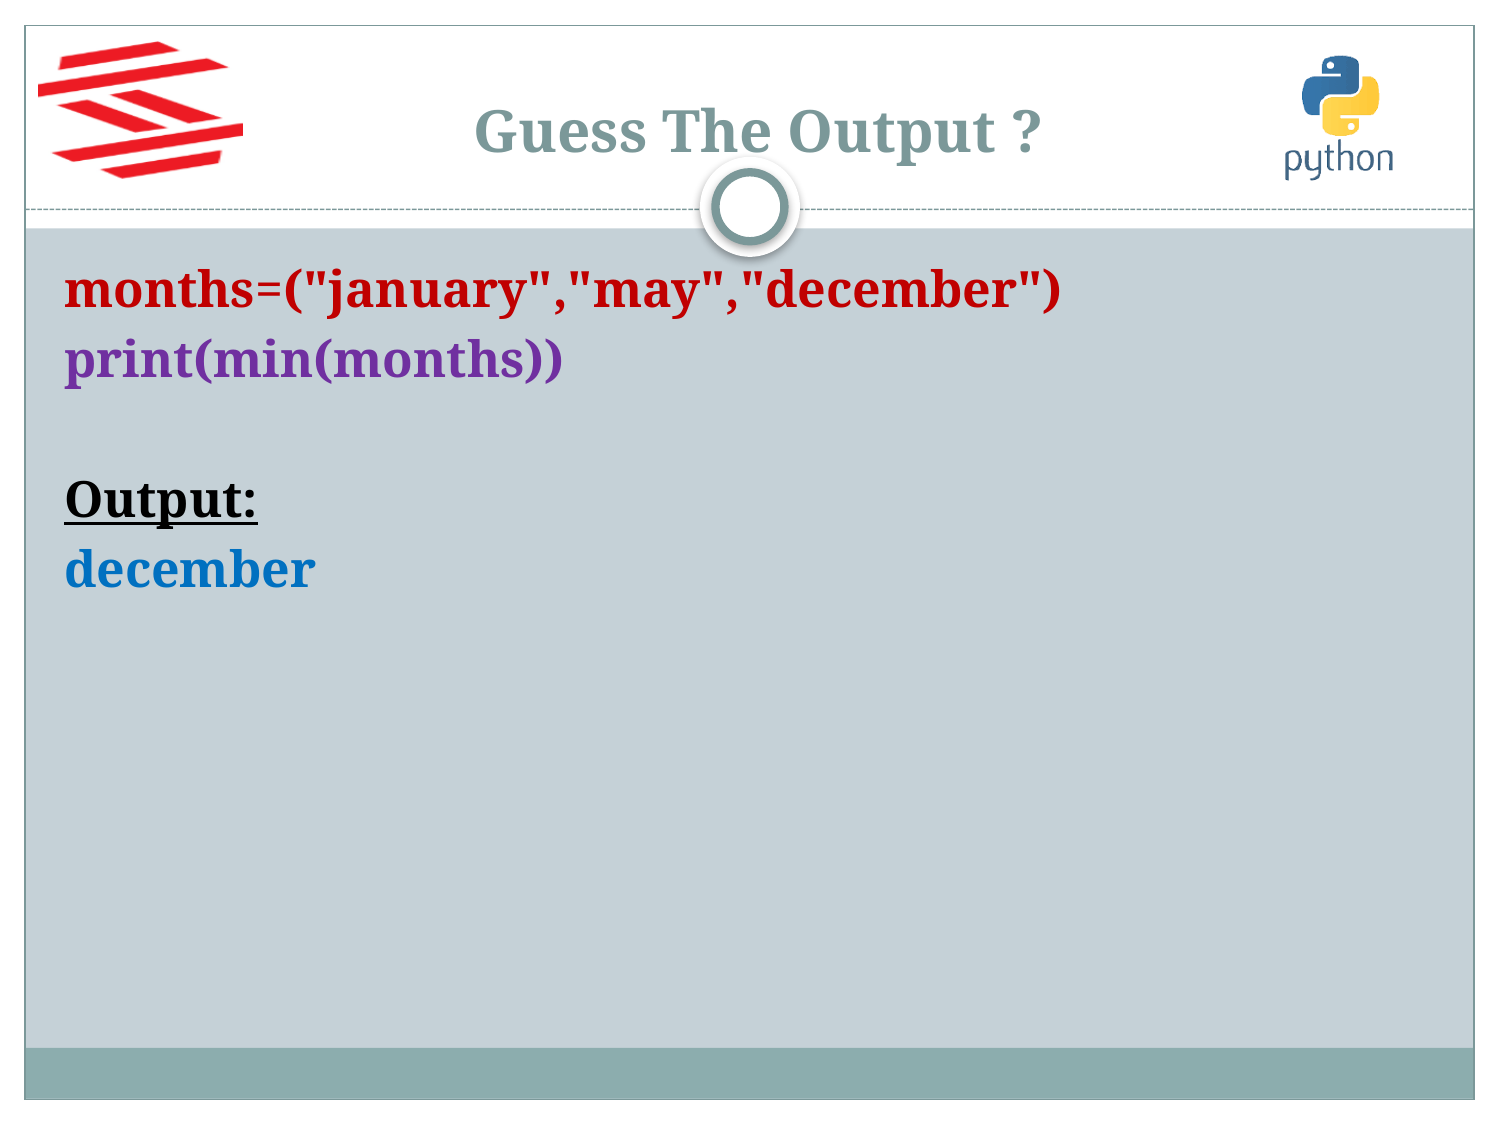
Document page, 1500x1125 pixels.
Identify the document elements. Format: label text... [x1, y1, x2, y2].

list months=("january","may","december") print(min(months)) Output: december [49, 250, 1445, 1047]
title Guess The Output ? [248, 46, 1459, 172]
picture [1206, 53, 1471, 186]
picture [37, 40, 243, 185]
